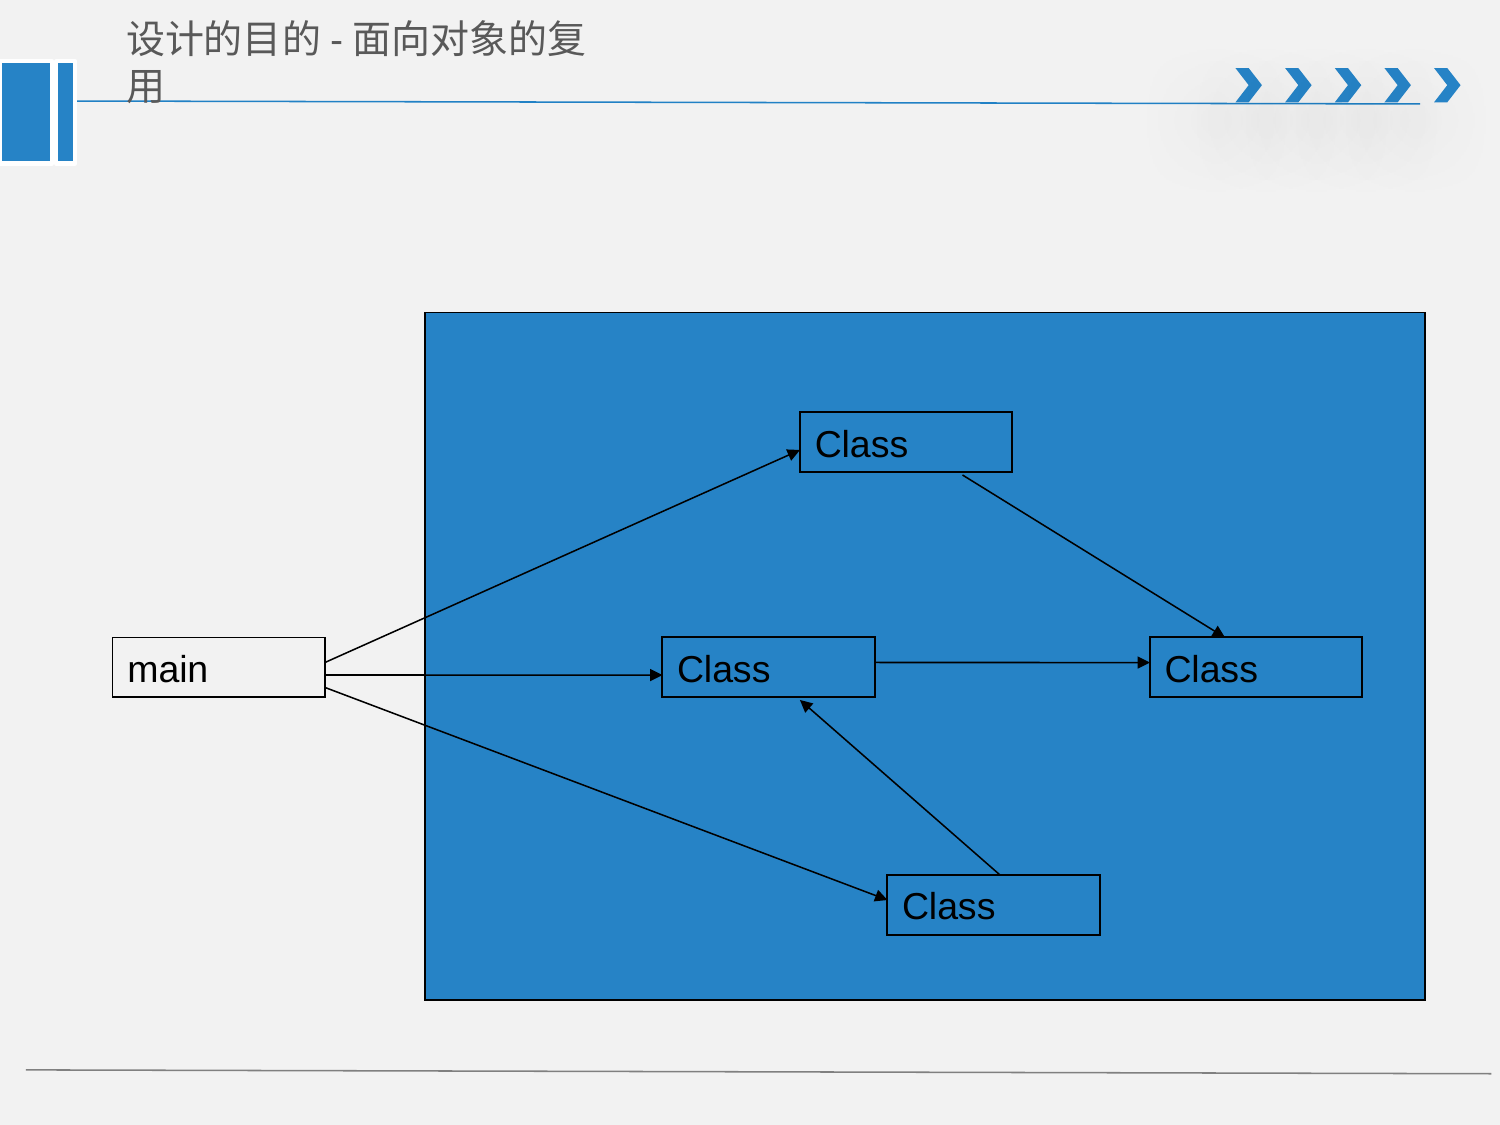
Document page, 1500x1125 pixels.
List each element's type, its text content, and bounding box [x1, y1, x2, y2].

text_box [962, 474, 1225, 638]
text_box [799, 699, 1001, 876]
text_box Class [799, 412, 1013, 473]
text_box [324, 449, 800, 663]
text_box [324, 687, 888, 902]
text_box [425, 312, 1425, 1000]
text_box Class [887, 874, 1100, 935]
text_box Class [662, 637, 875, 698]
title 设计的目的-面向对象的复用 [111, 20, 633, 103]
text_box main [112, 637, 325, 698]
text_box Class [1149, 637, 1363, 698]
text_box [874, 656, 1150, 669]
text_box [324, 668, 663, 682]
